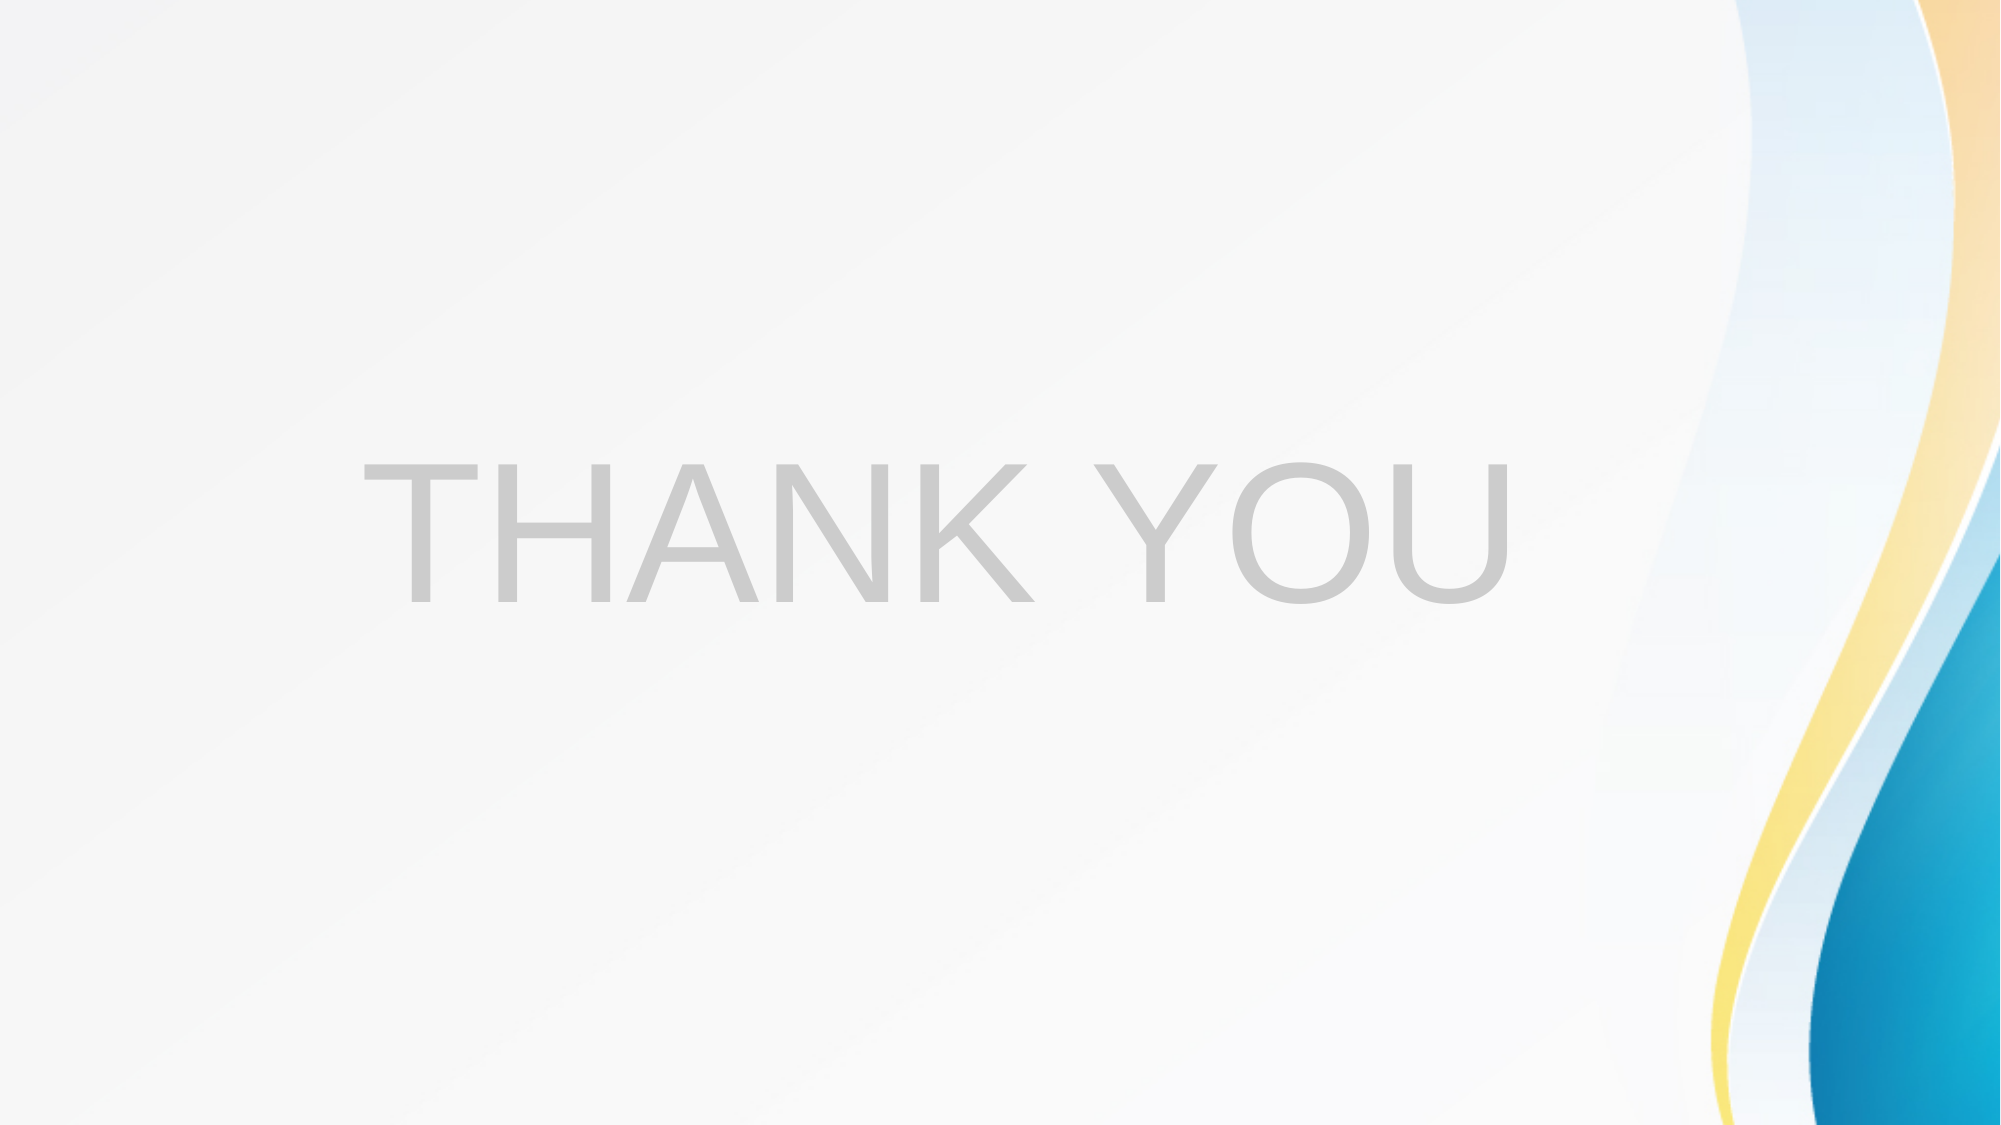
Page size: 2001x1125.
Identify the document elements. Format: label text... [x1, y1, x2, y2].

text_box THANK YOU [234, 395, 1909, 650]
picture [0, 0, 2001, 1125]
